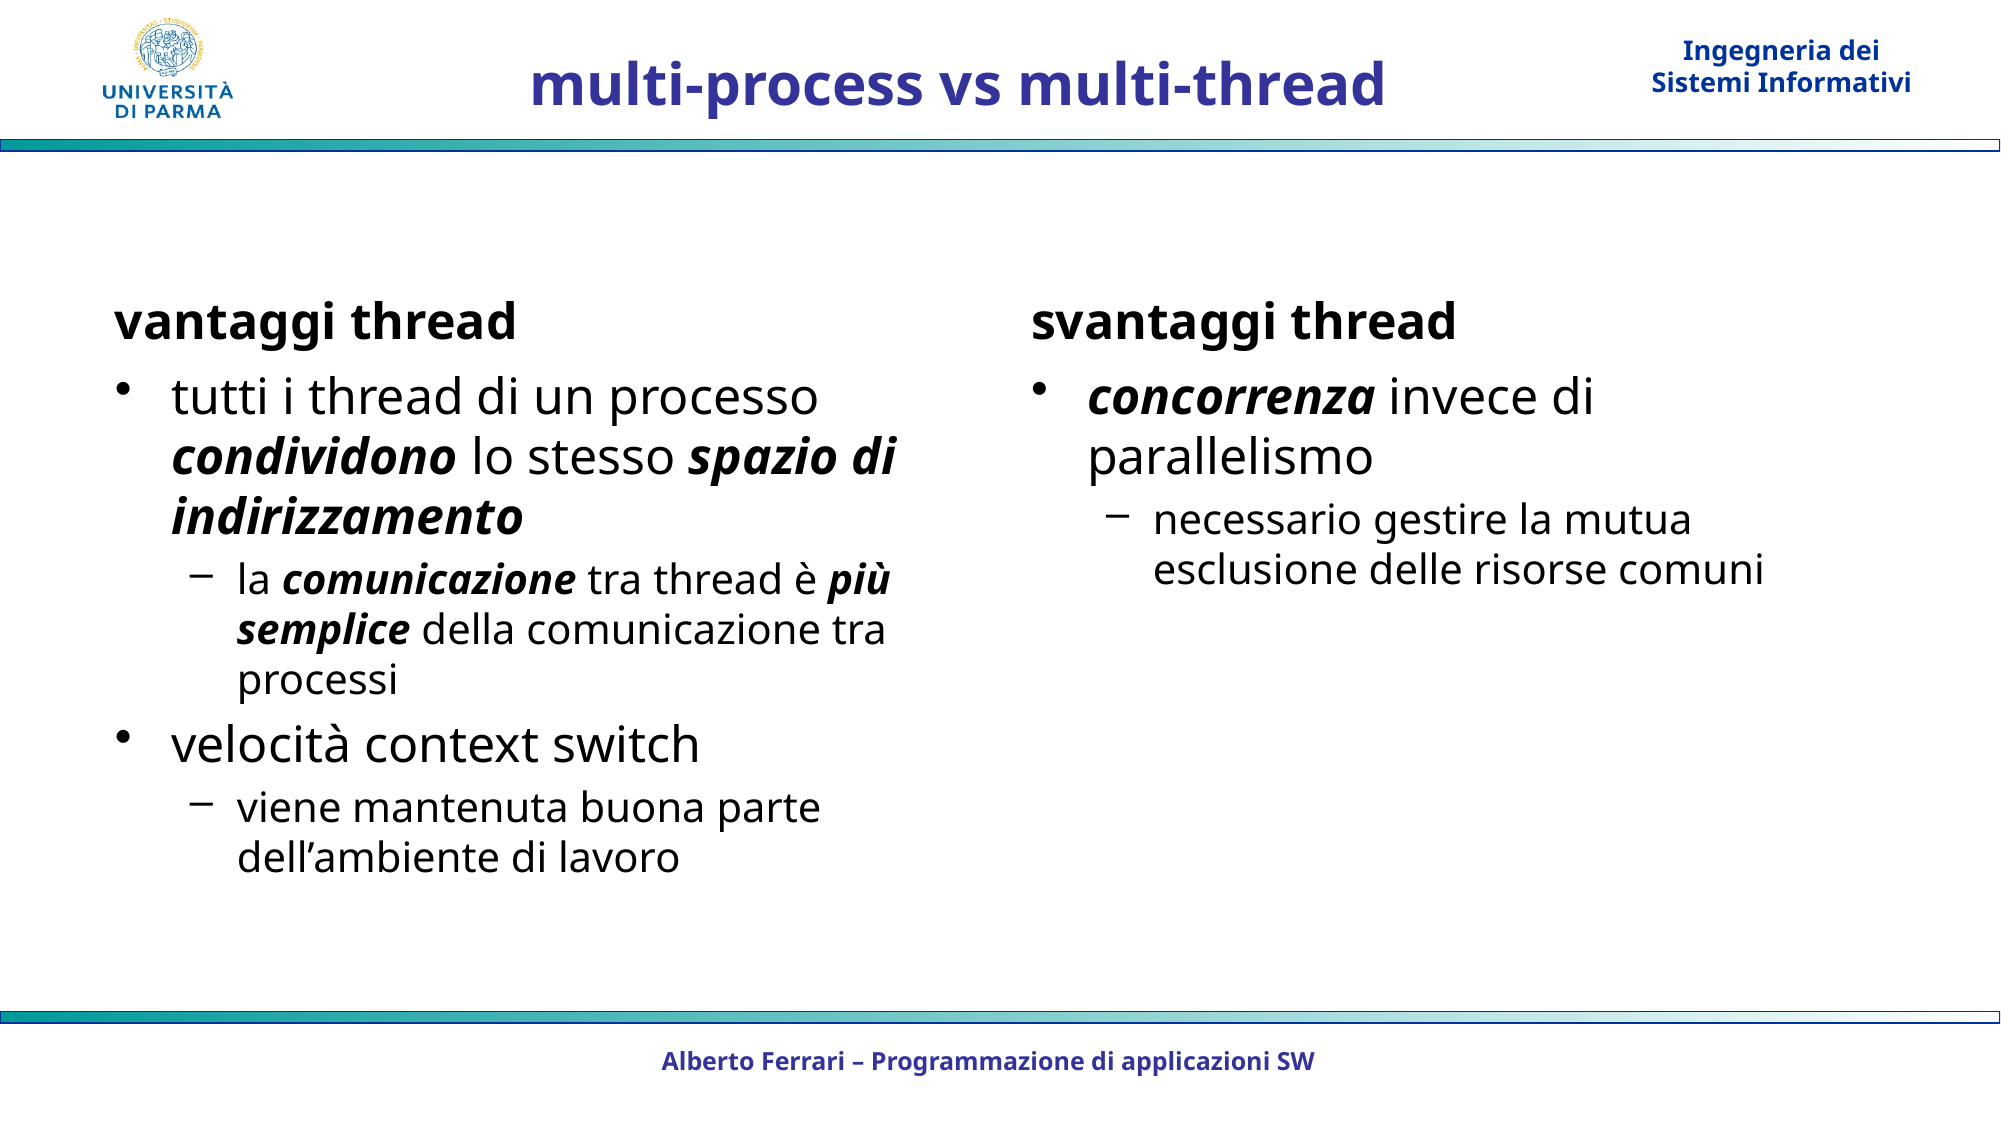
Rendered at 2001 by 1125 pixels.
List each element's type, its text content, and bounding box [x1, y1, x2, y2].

list vantaggi thread [99, 251, 984, 356]
footer Alberto Ferrari – Programmazione di applicazioni SW [366, 1037, 1611, 1092]
list concorrenza invece di parallelismo necessario gestire la mutua esclusione delle risorse comuni [1015, 356, 1900, 1005]
picture [103, 18, 233, 118]
list tutti i thread di un processo condividono lo stesso spazio di indirizzamento la comunicazione tra thread è più semplice della comunicazione tra processi velocità context switch viene mantenuta buona parte dell’ambiente di lavoro [99, 356, 984, 1005]
title multi-process vs multi-thread [291, 45, 1627, 121]
list svantaggi thread [1015, 251, 1900, 356]
